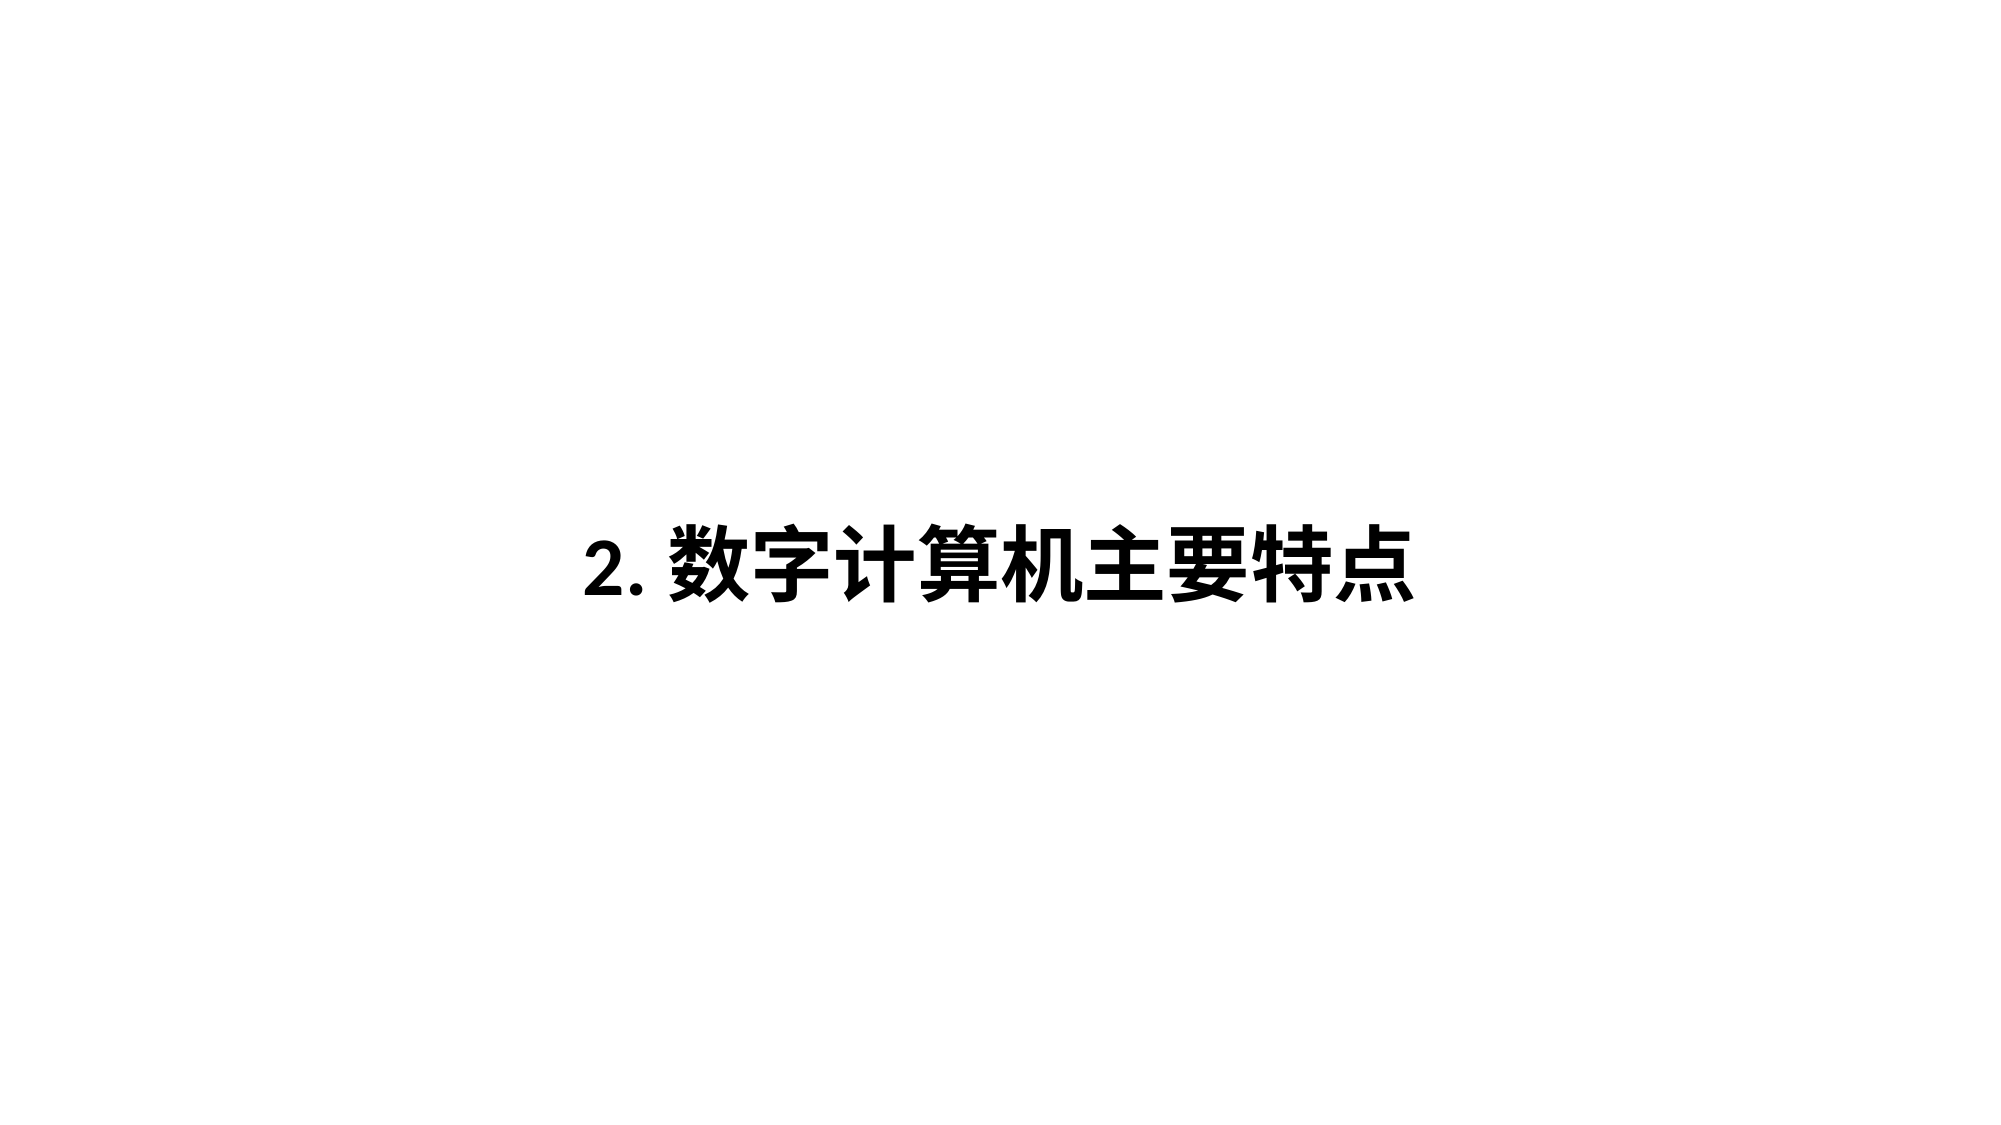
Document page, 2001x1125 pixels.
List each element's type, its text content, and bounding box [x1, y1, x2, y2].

text_box 2.数字计算机主要特点 [568, 504, 2000, 620]
